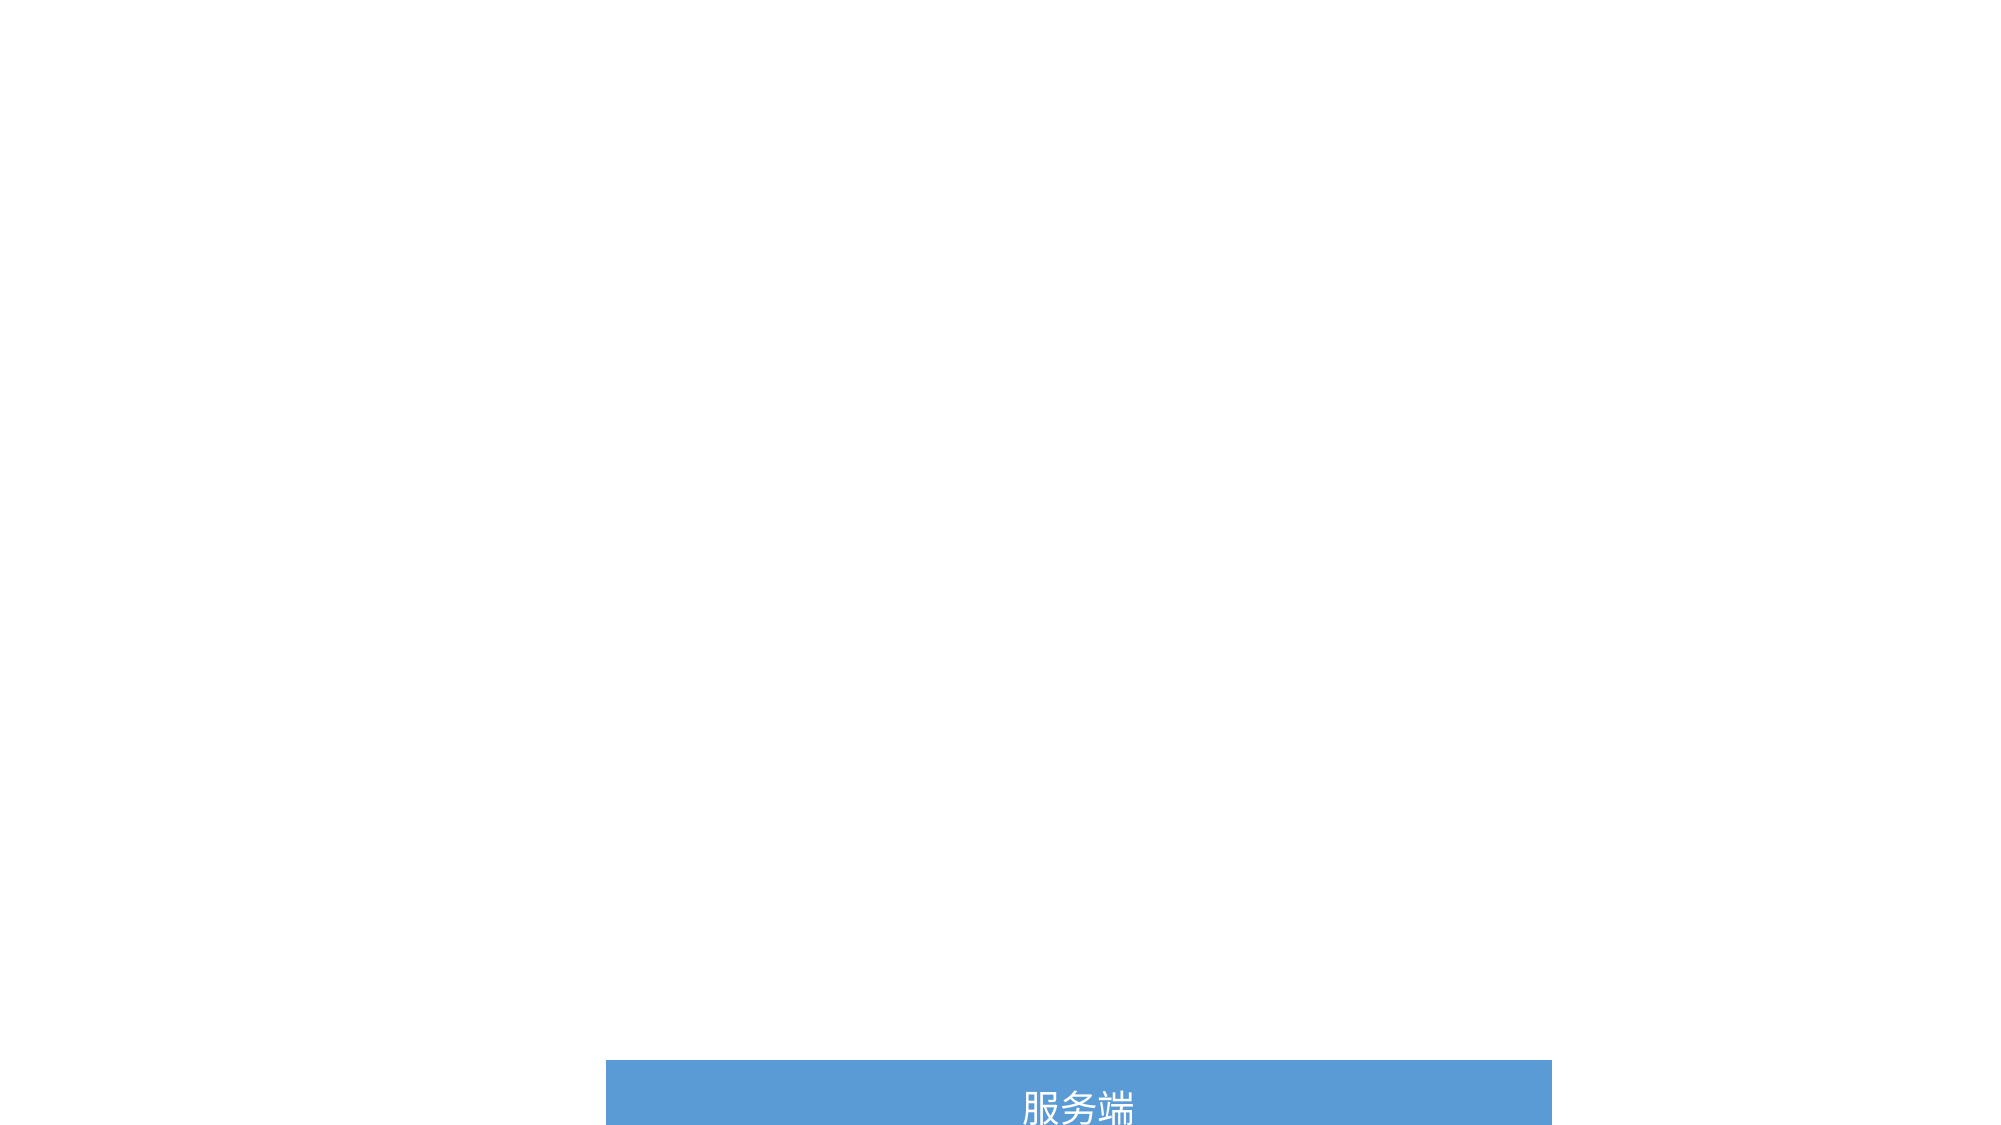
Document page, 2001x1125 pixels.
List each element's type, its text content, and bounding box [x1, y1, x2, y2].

text_box 服务端 [606, 1060, 1552, 1125]
